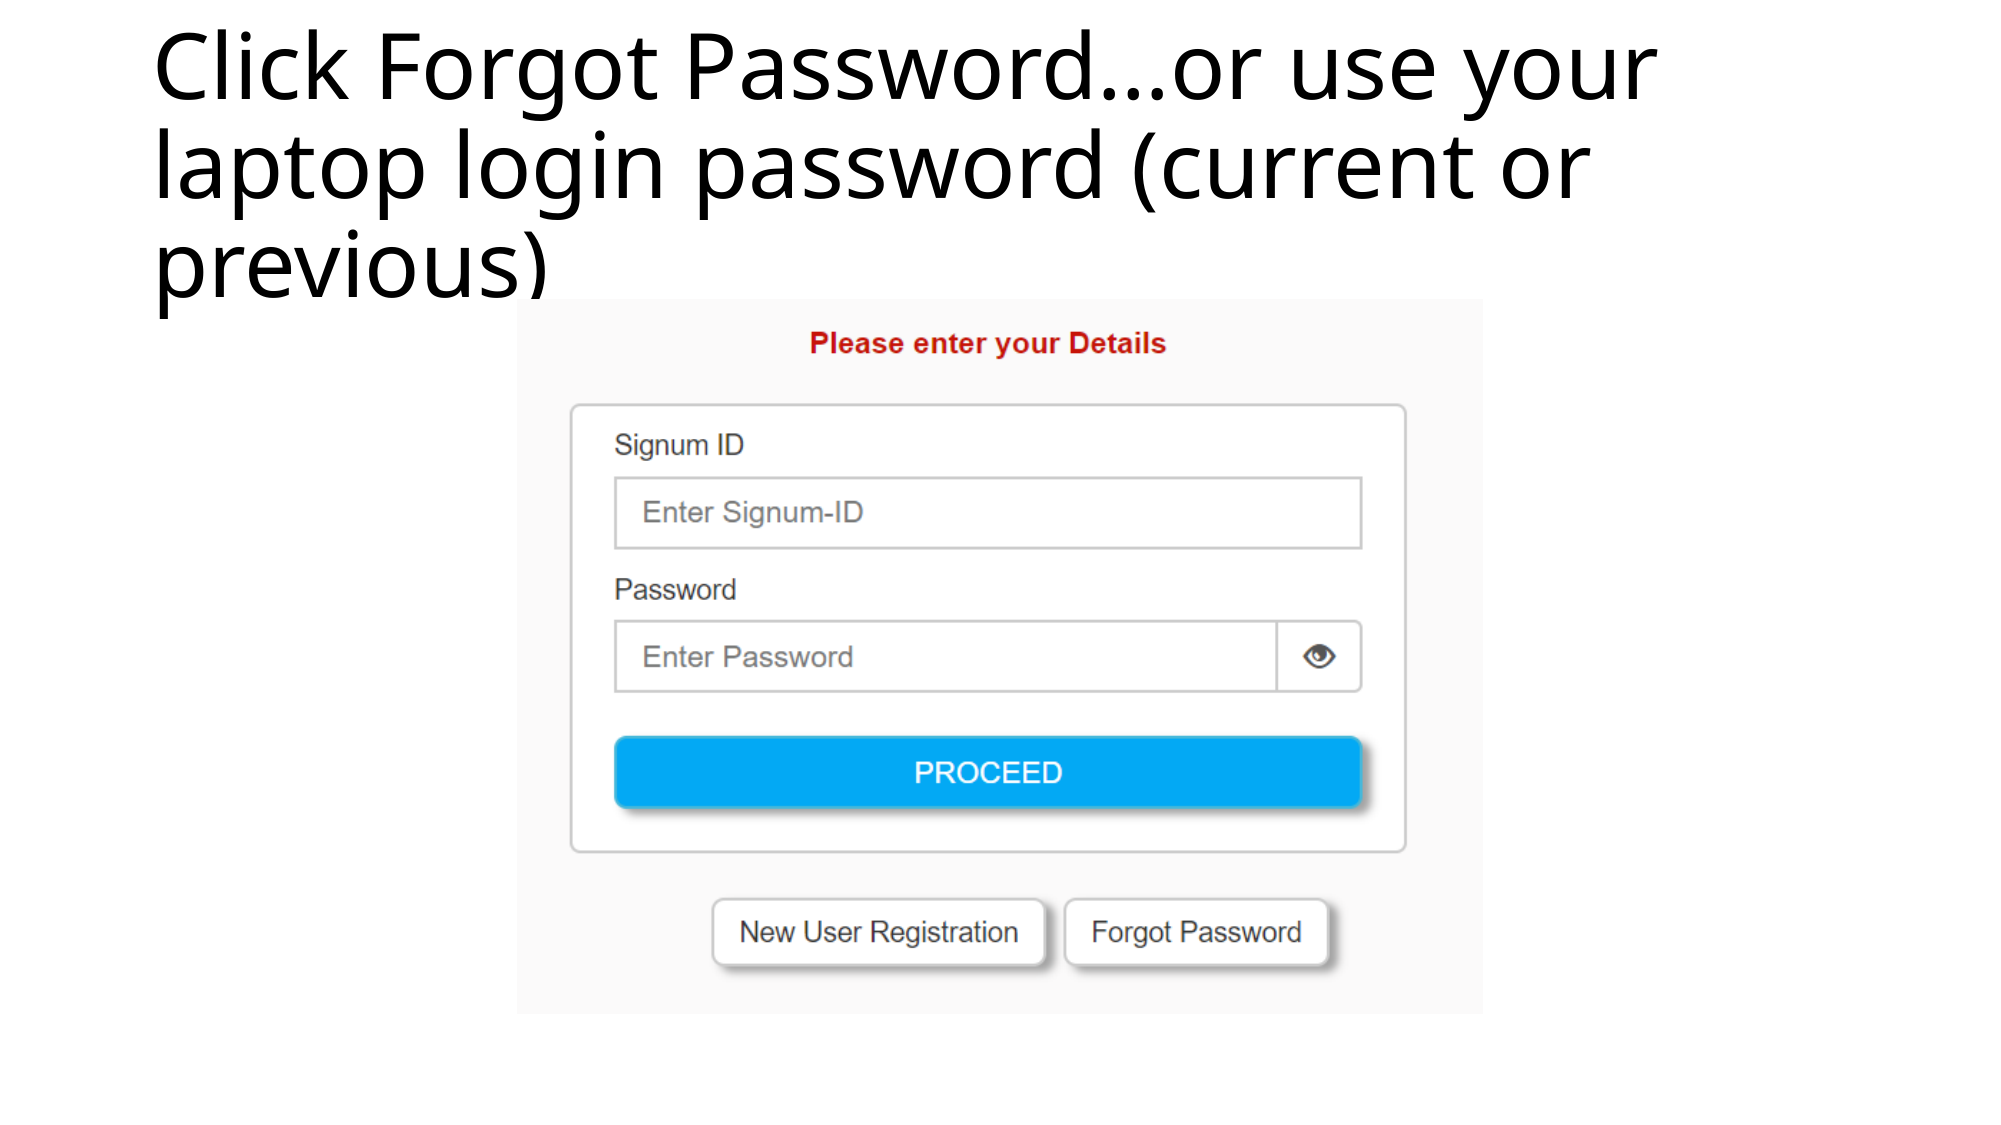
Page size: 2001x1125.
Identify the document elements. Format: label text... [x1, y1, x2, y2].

title Click Forgot Password…or use your laptop login password (current or previous) [137, 59, 1863, 278]
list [517, 299, 1483, 1014]
